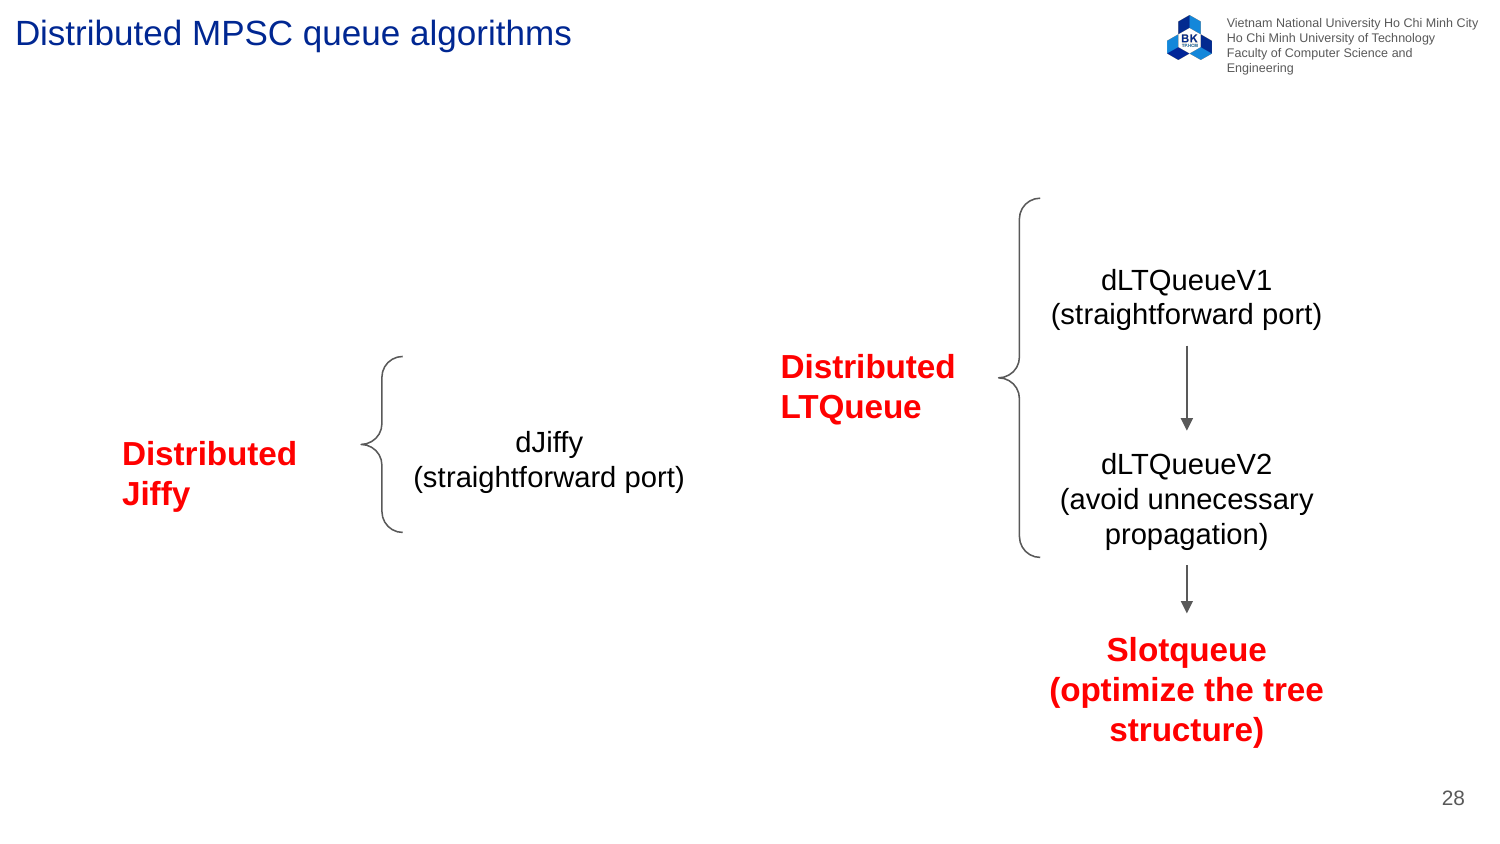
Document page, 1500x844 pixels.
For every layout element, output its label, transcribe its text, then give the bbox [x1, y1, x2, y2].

text_box dJiffy (straightforward port) [403, 408, 714, 509]
text_box dLTQueueV1 (straightforward port) [1041, 245, 1352, 346]
slide_number ‹#› [1389, 764, 1480, 830]
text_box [1167, 0, 1498, 76]
text_box Slotqueue (optimize the tree structure) [1022, 613, 1352, 764]
text_box [998, 198, 1041, 558]
title Distributed MPSC queue algorithms [0, 0, 1074, 68]
text_box Distributed Jiffy [107, 417, 343, 528]
text_box [361, 356, 403, 533]
text_box Distributed LTQueue [765, 330, 1001, 441]
text_box dLTQueueV2 (avoid unnecessary propagation) [1022, 430, 1352, 566]
